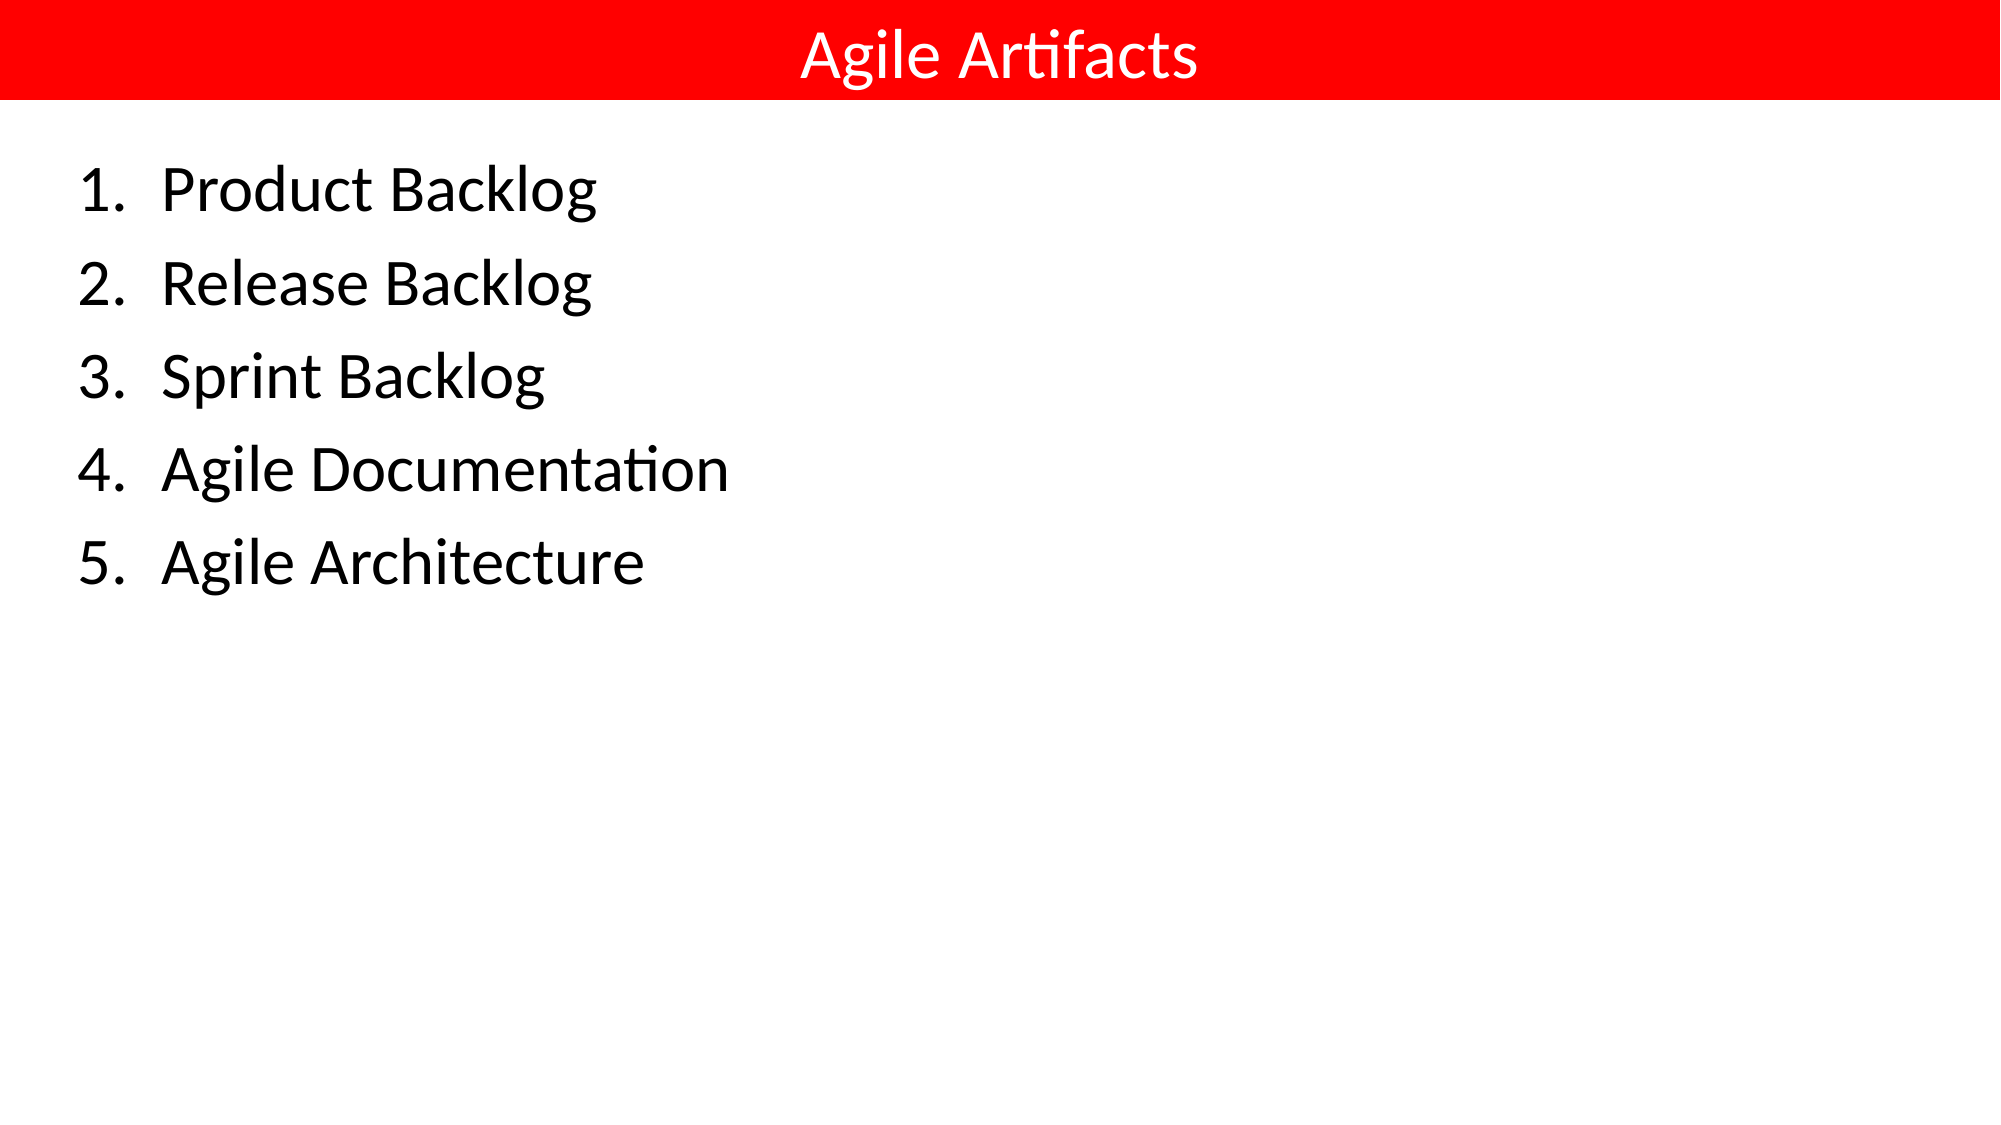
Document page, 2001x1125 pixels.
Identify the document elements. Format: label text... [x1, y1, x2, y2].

title Agile Artifacts [0, 0, 2000, 100]
list Product Backlog Release Backlog Sprint Backlog Agile Documentation Agile Architecture [62, 137, 1925, 975]
